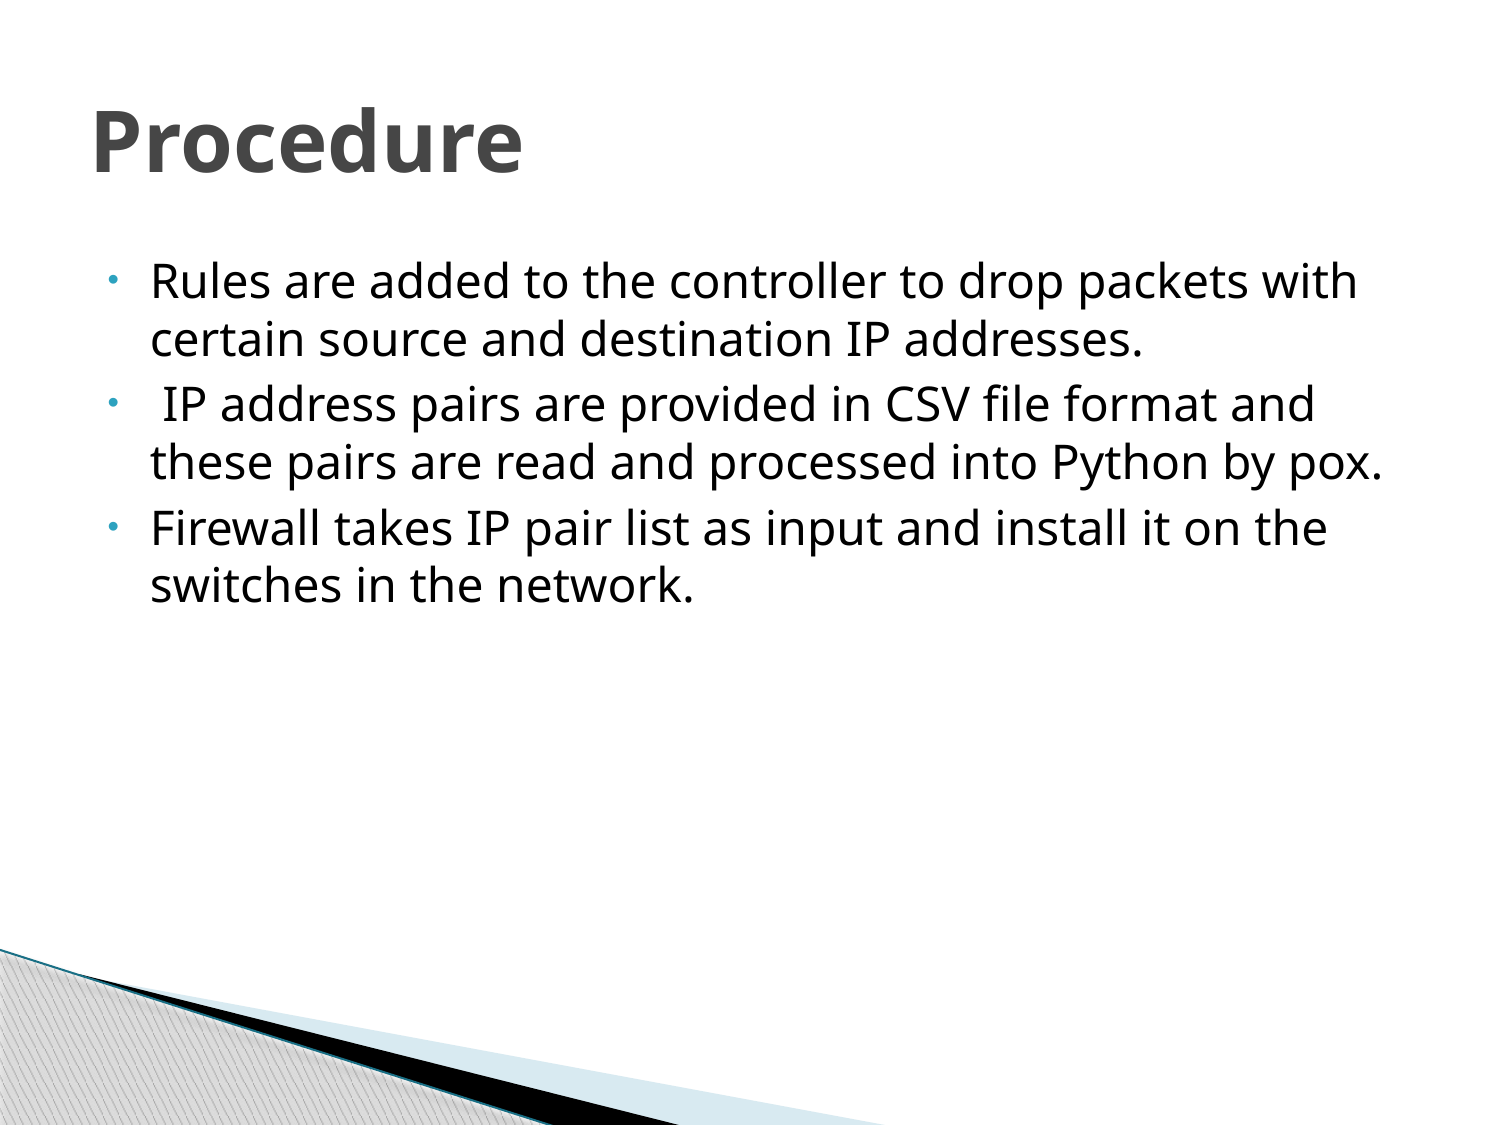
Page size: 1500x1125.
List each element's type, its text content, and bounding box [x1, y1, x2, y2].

list Rules are added to the controller to drop packets with certain source and destination IP addresses. IP address pairs are provided in CSV file format and these pairs are read and processed into Python by pox. Firewall takes IP pair list as input and install it on the switches in the network. [75, 243, 1425, 986]
title Procedure [75, 45, 1425, 233]
